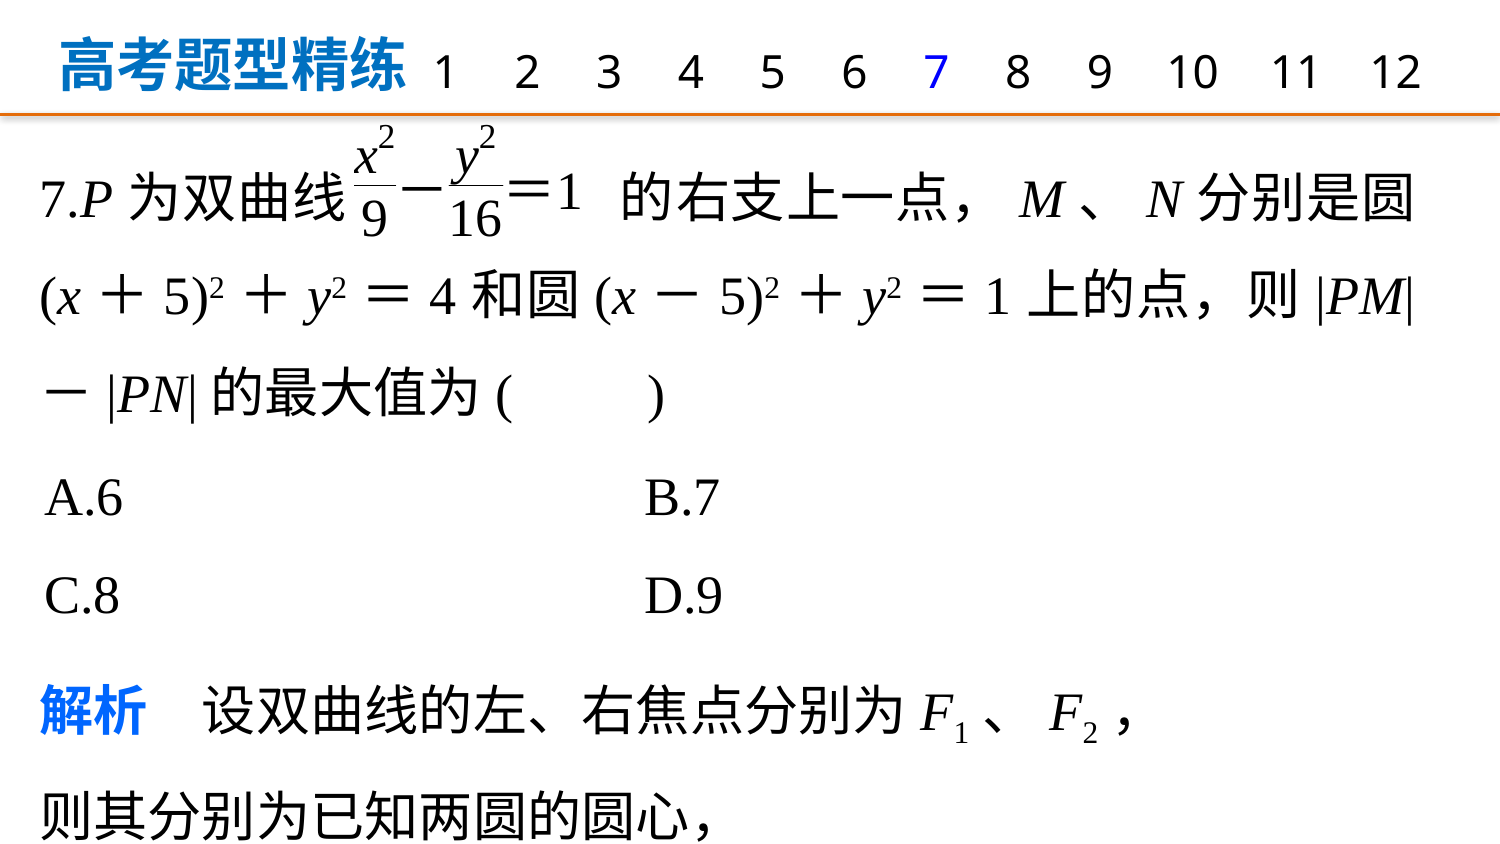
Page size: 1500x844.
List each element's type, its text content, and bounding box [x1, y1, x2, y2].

text_box 高考题型精练 [43, 20, 423, 105]
text_box 11 [1250, 41, 1342, 106]
text_box 解析 设双曲线的左、右焦点分别为F1、F2， 则其分别为已知两圆的圆心， [24, 631, 1258, 844]
text_box 7.P为双曲线 的右支上一点，M、N分别是圆(x＋5)2＋y2＝4和圆(x－5)2＋y2＝1上的点，则|PM|－|PN|的最大值为( ) [24, 124, 1444, 431]
text_box 10 [1147, 41, 1239, 106]
text_box 8 [983, 38, 1053, 109]
text_box 4 [656, 38, 726, 109]
text_box 9 [1065, 38, 1135, 109]
text_box 12 [1353, 38, 1438, 109]
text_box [353, 122, 622, 255]
text_box A.6 B.7 C.8 D.9 [29, 421, 1069, 631]
text_box 6 [819, 38, 890, 109]
text_box 1 [410, 38, 481, 109]
text_box 2 [492, 38, 563, 109]
text_box 7 [901, 38, 972, 109]
text_box 5 [738, 38, 808, 109]
text_box 3 [574, 38, 644, 109]
